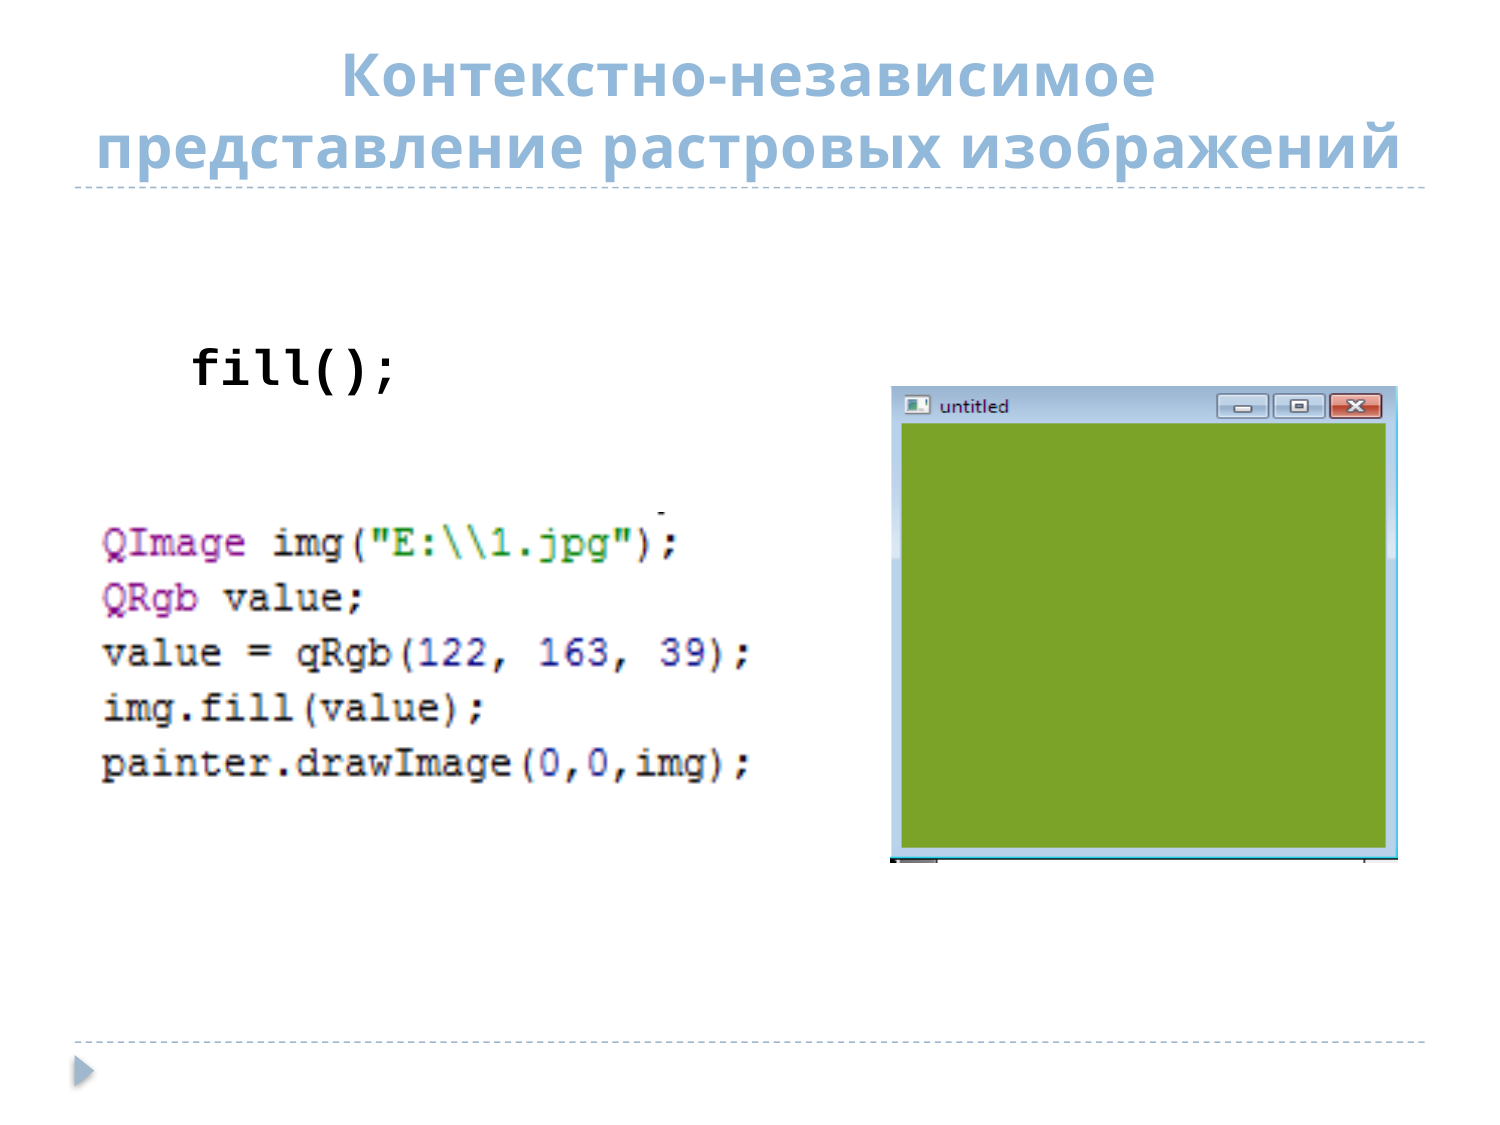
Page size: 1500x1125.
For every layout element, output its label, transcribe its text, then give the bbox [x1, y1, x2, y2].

text_box fill(); [175, 328, 434, 403]
picture [81, 511, 774, 833]
picture [890, 386, 1398, 864]
title Контекстно-независимое представление растровых изображений [75, 24, 1425, 188]
